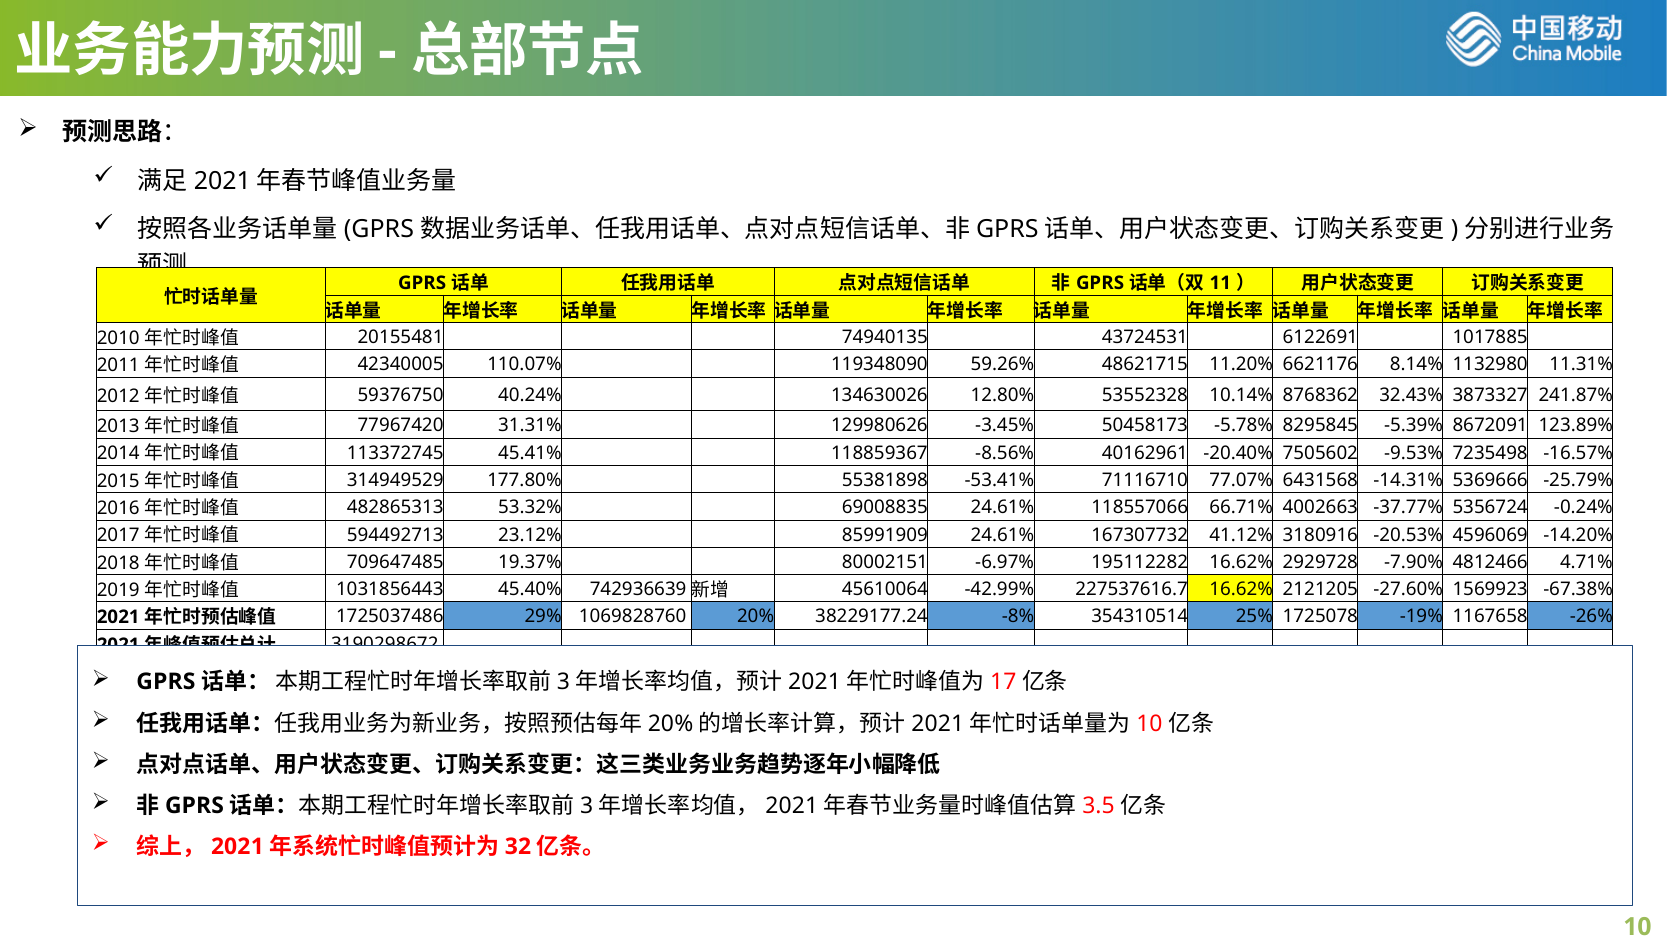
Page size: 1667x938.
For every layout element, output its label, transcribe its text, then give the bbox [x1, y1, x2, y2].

table_cell 32.43% [1358, 378, 1442, 410]
table_cell 1017885 [1443, 323, 1527, 349]
table_cell 8.14% [1358, 350, 1442, 377]
text_box 预测思路： 满足2021年春节峰值业务量 按照各业务话单量(GPRS数据业务话单、任我用话单、点对点短信话单、非GPRS话单、用户状态变更、订购关系变更)分别进行业务预测 [3, 102, 1653, 262]
table_cell -20.53% [1358, 521, 1442, 547]
table_cell -16.57% [1528, 439, 1612, 465]
table_cell 2021年峰值预估总计 [97, 630, 325, 644]
table_cell [1188, 630, 1272, 644]
table_cell 1167658 [1443, 602, 1527, 629]
table_cell 55381898 [775, 466, 927, 492]
table_cell [444, 630, 561, 644]
table_cell 24.61% [928, 521, 1034, 547]
table_cell 227537616.7 [1035, 575, 1187, 601]
table_cell 482865313 [326, 493, 443, 520]
table_cell -14.31% [1358, 466, 1442, 492]
table_cell [692, 521, 774, 547]
table_cell -25.79% [1528, 466, 1612, 492]
table_cell 2121205 [1273, 575, 1357, 601]
table_cell 66.71% [1188, 493, 1272, 520]
table_cell 2013年忙时峰值 [97, 411, 325, 438]
table_cell 80002151 [775, 548, 927, 574]
table_cell 2014年忙时峰值 [97, 439, 325, 465]
table_cell 24.61% [928, 493, 1034, 520]
table_cell -7.90% [1358, 548, 1442, 574]
table_cell 50458173 [1035, 411, 1187, 438]
table_cell 16.62% [1188, 575, 1272, 601]
table_cell -6.97% [928, 548, 1034, 574]
title 业务能力预测-总部节点 [0, 5, 1500, 82]
table_cell 1569923 [1443, 575, 1527, 601]
table_cell [562, 378, 691, 410]
table_cell [1358, 323, 1442, 349]
table_cell [1273, 630, 1357, 644]
table_cell 53552328 [1035, 378, 1187, 410]
table_cell [1528, 323, 1612, 349]
table_cell 6431568 [1273, 466, 1357, 492]
table_cell -14.20% [1528, 521, 1612, 547]
text_box GPRS话单： 本期工程忙时年增长率取前3年增长率均值，预计2021年忙时峰值为17亿条 任我用话单：任我用业务为新业务，按照预估每年20%的增长率计算，预计2021年忙时话单量为10亿条 点对点话单、用户状态变更、订购关系变更：这三类业务业务趋势逐年小幅降低 非GPRS话单：本期工程忙时年增长率取前3年增长率均值，2021年春节业务量时峰值估算3.5亿条 综上，2021年系统忙时峰值预计为32亿条。 [75, 644, 1635, 908]
table_cell [562, 323, 691, 349]
table_cell 45610064 [775, 575, 927, 601]
table_cell [562, 439, 691, 465]
table_header 任我用话单 [562, 268, 774, 295]
table_cell [562, 411, 691, 438]
table_cell 4002663 [1273, 493, 1357, 520]
table_cell 195112282 [1035, 548, 1187, 574]
table_cell 8768362 [1273, 378, 1357, 410]
table_cell 241.87% [1528, 378, 1612, 410]
table_cell 29% [444, 602, 561, 629]
table_cell -5.39% [1358, 411, 1442, 438]
table_cell 16.62% [1188, 548, 1272, 574]
table_cell -67.38% [1528, 575, 1612, 601]
table_cell 40.24% [444, 378, 561, 410]
table_cell -9.53% [1358, 439, 1442, 465]
table_cell [692, 630, 774, 644]
table_cell -53.41% [928, 466, 1034, 492]
table_cell 77967420 [326, 411, 443, 438]
table_cell [692, 548, 774, 574]
table_cell 3873327 [1443, 378, 1527, 410]
table_cell 113372745 [326, 439, 443, 465]
table_cell 7235498 [1443, 439, 1527, 465]
table_cell -8% [928, 602, 1034, 629]
table_header GPRS话单 [326, 268, 561, 295]
table_cell 31.31% [444, 411, 561, 438]
table_cell -8.56% [928, 439, 1034, 465]
table_cell -5.78% [1188, 411, 1272, 438]
table_cell 594492713 [326, 521, 443, 547]
table_cell 话单量 [562, 296, 691, 322]
table_cell [562, 630, 691, 644]
table_cell -19% [1358, 602, 1442, 629]
table_cell 19.37% [444, 548, 561, 574]
table_cell 10.14% [1188, 378, 1272, 410]
table_cell 1725037486 [326, 602, 443, 629]
table_cell [1358, 630, 1442, 644]
table_cell -27.60% [1358, 575, 1442, 601]
table_cell 77.07% [1188, 466, 1272, 492]
table_header 非GPRS话单（双11） [1035, 268, 1272, 295]
table_cell -37.77% [1358, 493, 1442, 520]
table_cell 11.31% [1528, 350, 1612, 377]
table_cell 年增长率 [692, 296, 774, 322]
table_cell 年增长率 [1528, 296, 1612, 322]
table_cell [692, 466, 774, 492]
table_cell 23.12% [444, 521, 561, 547]
table_cell 129980626 [775, 411, 927, 438]
table_header 订购关系变更 [1443, 268, 1612, 295]
table_cell [775, 630, 927, 644]
table_cell 40162961 [1035, 439, 1187, 465]
table_cell 话单量 [1273, 296, 1357, 322]
table_cell 2012年忙时峰值 [97, 378, 325, 410]
table_cell 新增 [692, 575, 774, 601]
table_cell 59376750 [326, 378, 443, 410]
table_header 用户状态变更 [1273, 268, 1442, 295]
table_cell 59.26% [928, 350, 1034, 377]
table_cell 年增长率 [1188, 296, 1272, 322]
table_cell [692, 439, 774, 465]
table_cell 2011年忙时峰值 [97, 350, 325, 377]
table_cell 1132980 [1443, 350, 1527, 377]
table_cell 314949529 [326, 466, 443, 492]
table_cell 6621176 [1273, 350, 1357, 377]
table_cell [928, 630, 1034, 644]
table_cell 1031856443 [326, 575, 443, 601]
table_cell 2010年忙时峰值 [97, 323, 325, 349]
table_cell 4.71% [1528, 548, 1612, 574]
table_cell [692, 323, 774, 349]
table_cell 25% [1188, 602, 1272, 629]
table_cell 167307732 [1035, 521, 1187, 547]
table_cell 69008835 [775, 493, 927, 520]
table_cell 118557066 [1035, 493, 1187, 520]
table_cell 4812466 [1443, 548, 1527, 574]
table_cell 1725078 [1273, 602, 1357, 629]
table_cell 74940135 [775, 323, 927, 349]
picture [0, 0, 1667, 96]
table_cell [692, 411, 774, 438]
table_cell 8295845 [1273, 411, 1357, 438]
table_cell 42340005 [326, 350, 443, 377]
table_cell -20.40% [1188, 439, 1272, 465]
table_cell 742936639 [562, 575, 691, 601]
table_cell [692, 350, 774, 377]
table_cell 5369666 [1443, 466, 1527, 492]
table_cell [692, 378, 774, 410]
table_cell -0.24% [1528, 493, 1612, 520]
table_header 点对点短信话单 [775, 268, 1034, 295]
table_cell -3.45% [928, 411, 1034, 438]
table_cell 2018年忙时峰值 [97, 548, 325, 574]
table_cell 12.80% [928, 378, 1034, 410]
table_cell 48621715 [1035, 350, 1187, 377]
table_cell 38229177.24 [775, 602, 927, 629]
table_cell 年增长率 [444, 296, 561, 322]
table_cell [562, 548, 691, 574]
table_cell 话单量 [1035, 296, 1187, 322]
table_cell 3190298672 [326, 630, 443, 644]
table_cell 177.80% [444, 466, 561, 492]
table_cell [562, 521, 691, 547]
table_cell [928, 323, 1034, 349]
table_cell [1528, 630, 1612, 644]
table_cell 20% [692, 602, 774, 629]
table_cell [1443, 630, 1527, 644]
table_cell [444, 323, 561, 349]
table_cell 1069828760 [562, 602, 691, 629]
table_cell 45.41% [444, 439, 561, 465]
table_cell [562, 466, 691, 492]
table_cell 2016年忙时峰值 [97, 493, 325, 520]
table_cell 53.32% [444, 493, 561, 520]
table_cell 2017年忙时峰值 [97, 521, 325, 547]
table_cell 5356724 [1443, 493, 1527, 520]
table_cell 134630026 [775, 378, 927, 410]
table_cell 2929728 [1273, 548, 1357, 574]
table_cell [1035, 630, 1187, 644]
table_cell 41.12% [1188, 521, 1272, 547]
table_cell 45.40% [444, 575, 561, 601]
table_cell 2019年忙时峰值 [97, 575, 325, 601]
table_cell -26% [1528, 602, 1612, 629]
table_cell [562, 493, 691, 520]
table_cell 年增长率 [928, 296, 1034, 322]
table_cell 话单量 [1443, 296, 1527, 322]
table_cell 20155481 [326, 323, 443, 349]
table_cell 7505602 [1273, 439, 1357, 465]
table_cell 年增长率 [1358, 296, 1442, 322]
table_cell -42.99% [928, 575, 1034, 601]
table_cell 43724531 [1035, 323, 1187, 349]
table_cell 119348090 [775, 350, 927, 377]
table_cell [1188, 323, 1272, 349]
table_header 忙时话单量 [97, 268, 325, 322]
table_cell 118859367 [775, 439, 927, 465]
table_cell 11.20% [1188, 350, 1272, 377]
table_cell 话单量 [775, 296, 927, 322]
table_cell 2021年忙时预估峰值 [97, 602, 325, 629]
table_cell 3180916 [1273, 521, 1357, 547]
table_cell 709647485 [326, 548, 443, 574]
table_cell 8672091 [1443, 411, 1527, 438]
table_cell 2015年忙时峰值 [97, 466, 325, 492]
table_cell 话单量 [326, 296, 443, 322]
table_cell 354310514 [1035, 602, 1187, 629]
table_cell 6122691 [1273, 323, 1357, 349]
table_cell 110.07% [444, 350, 561, 377]
table_cell 85991909 [775, 521, 927, 547]
table_cell 4596069 [1443, 521, 1527, 547]
table_cell [692, 493, 774, 520]
table_cell 123.89% [1528, 411, 1612, 438]
table_cell [562, 350, 691, 377]
table_cell 71116710 [1035, 466, 1187, 492]
